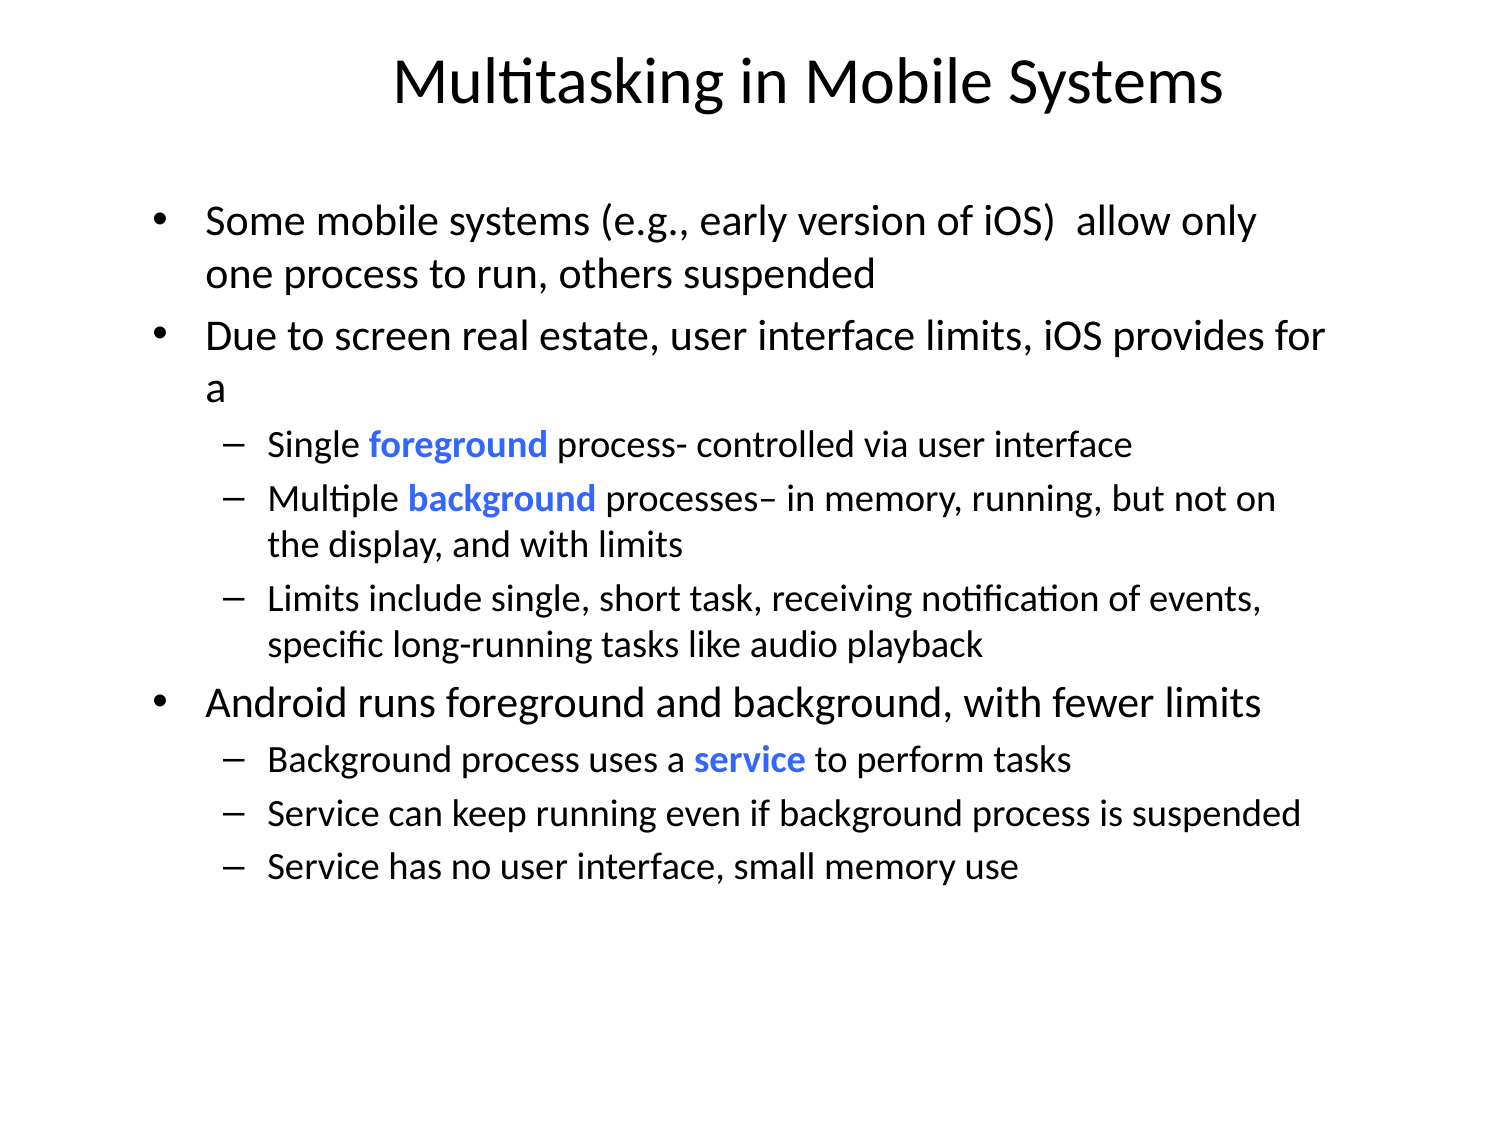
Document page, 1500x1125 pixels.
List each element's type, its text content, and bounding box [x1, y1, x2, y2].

title Multitasking in Mobile Systems [134, 29, 1485, 125]
list Some mobile systems (e.g., early version of iOS) allow only one process to run, others suspended Due to screen real estate, user interface limits, iOS provides for a Single foreground process- controlled via user interface Multiple background processes– in memory, running, but not on the display, and with limits Limits include single, short task, receiving notification of events, specific long-running tasks like audio playback Android runs foreground and background, with fewer limits Background process uses a service to perform tasks Service can keep running even if background process is suspended Service has no user interface, small memory use [137, 184, 1345, 914]
